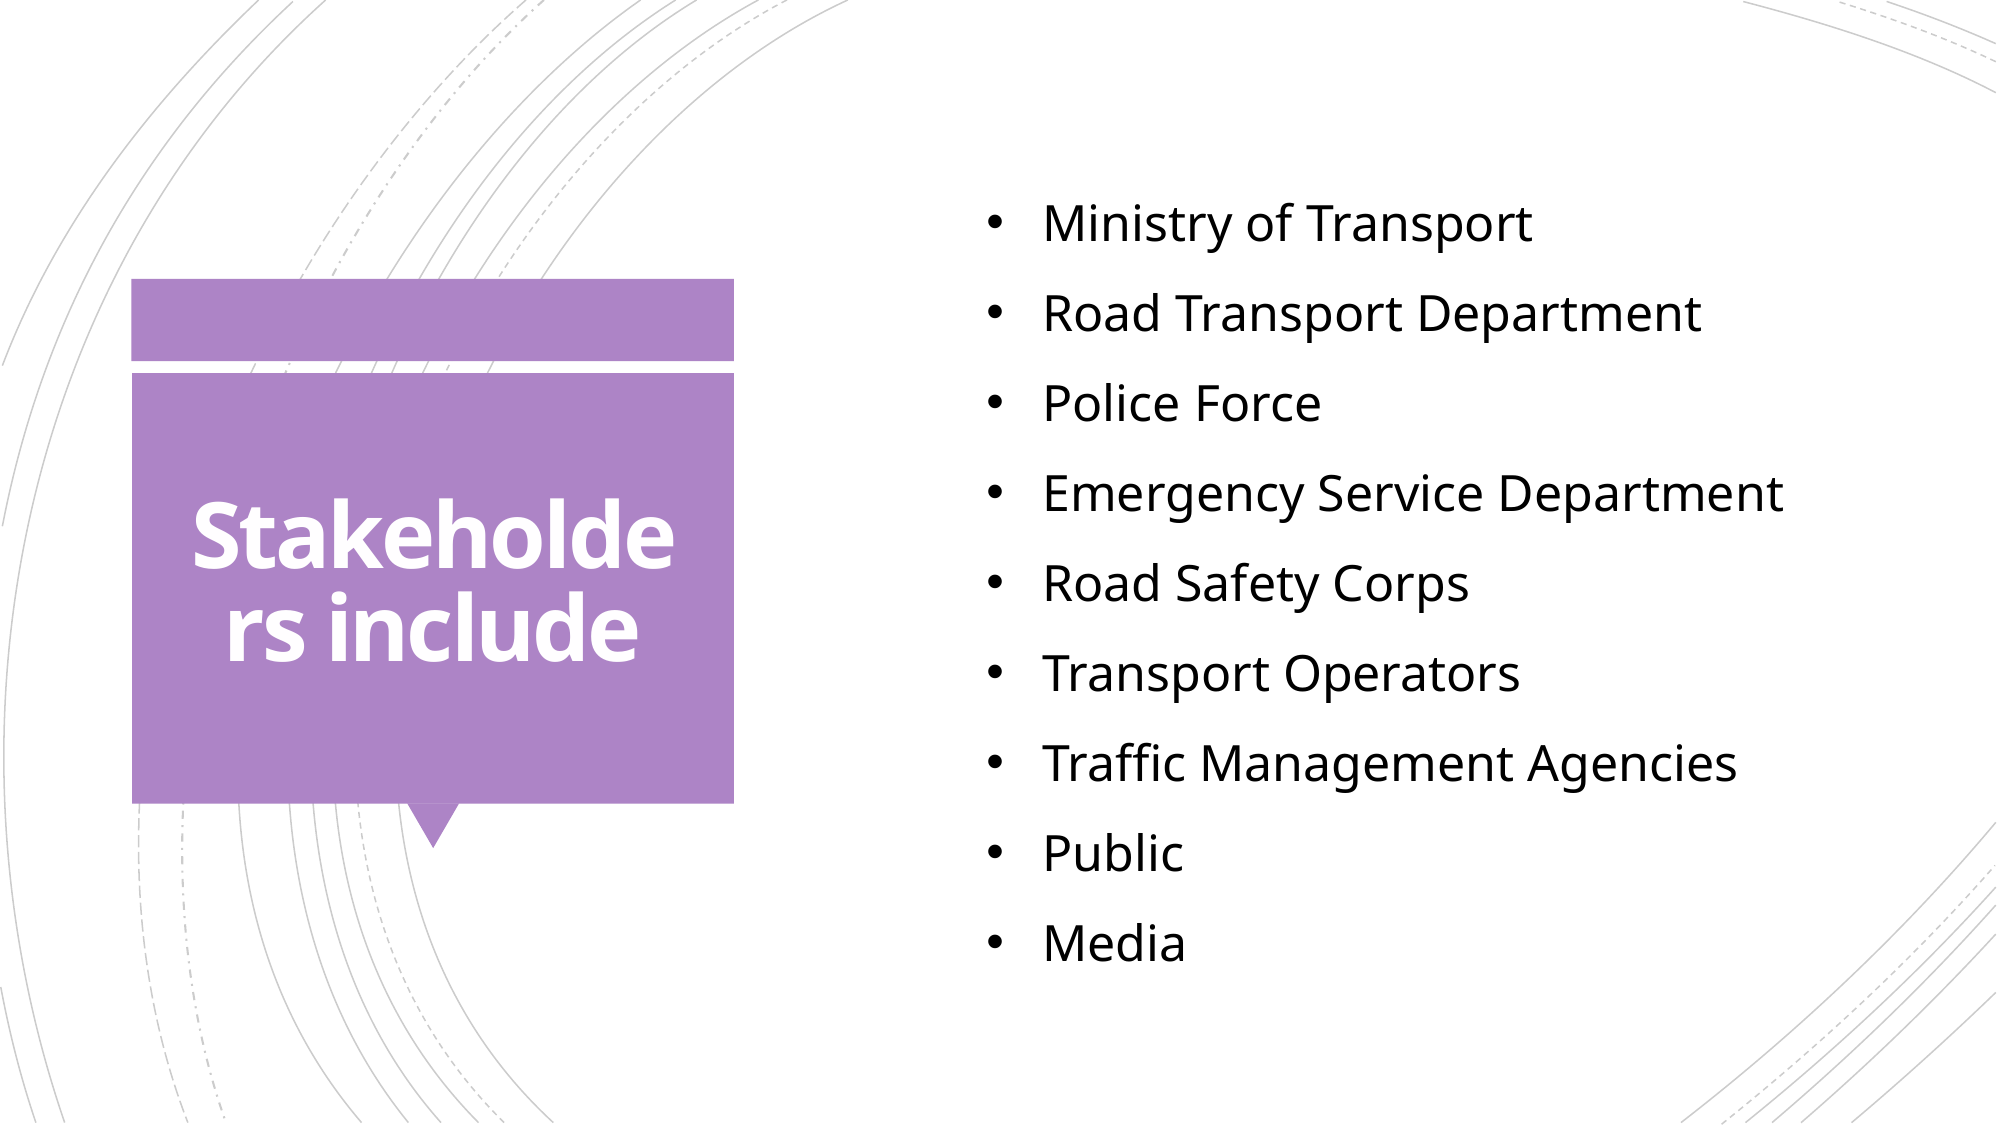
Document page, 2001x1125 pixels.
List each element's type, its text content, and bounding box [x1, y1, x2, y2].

title Stakeholders include [145, 385, 721, 789]
text_box Ministry of Transport Road Transport Department Police Force Emergency Service Department Road Safety Corps Transport Operators Traffic Management Agencies Public Media [971, 154, 1888, 1070]
